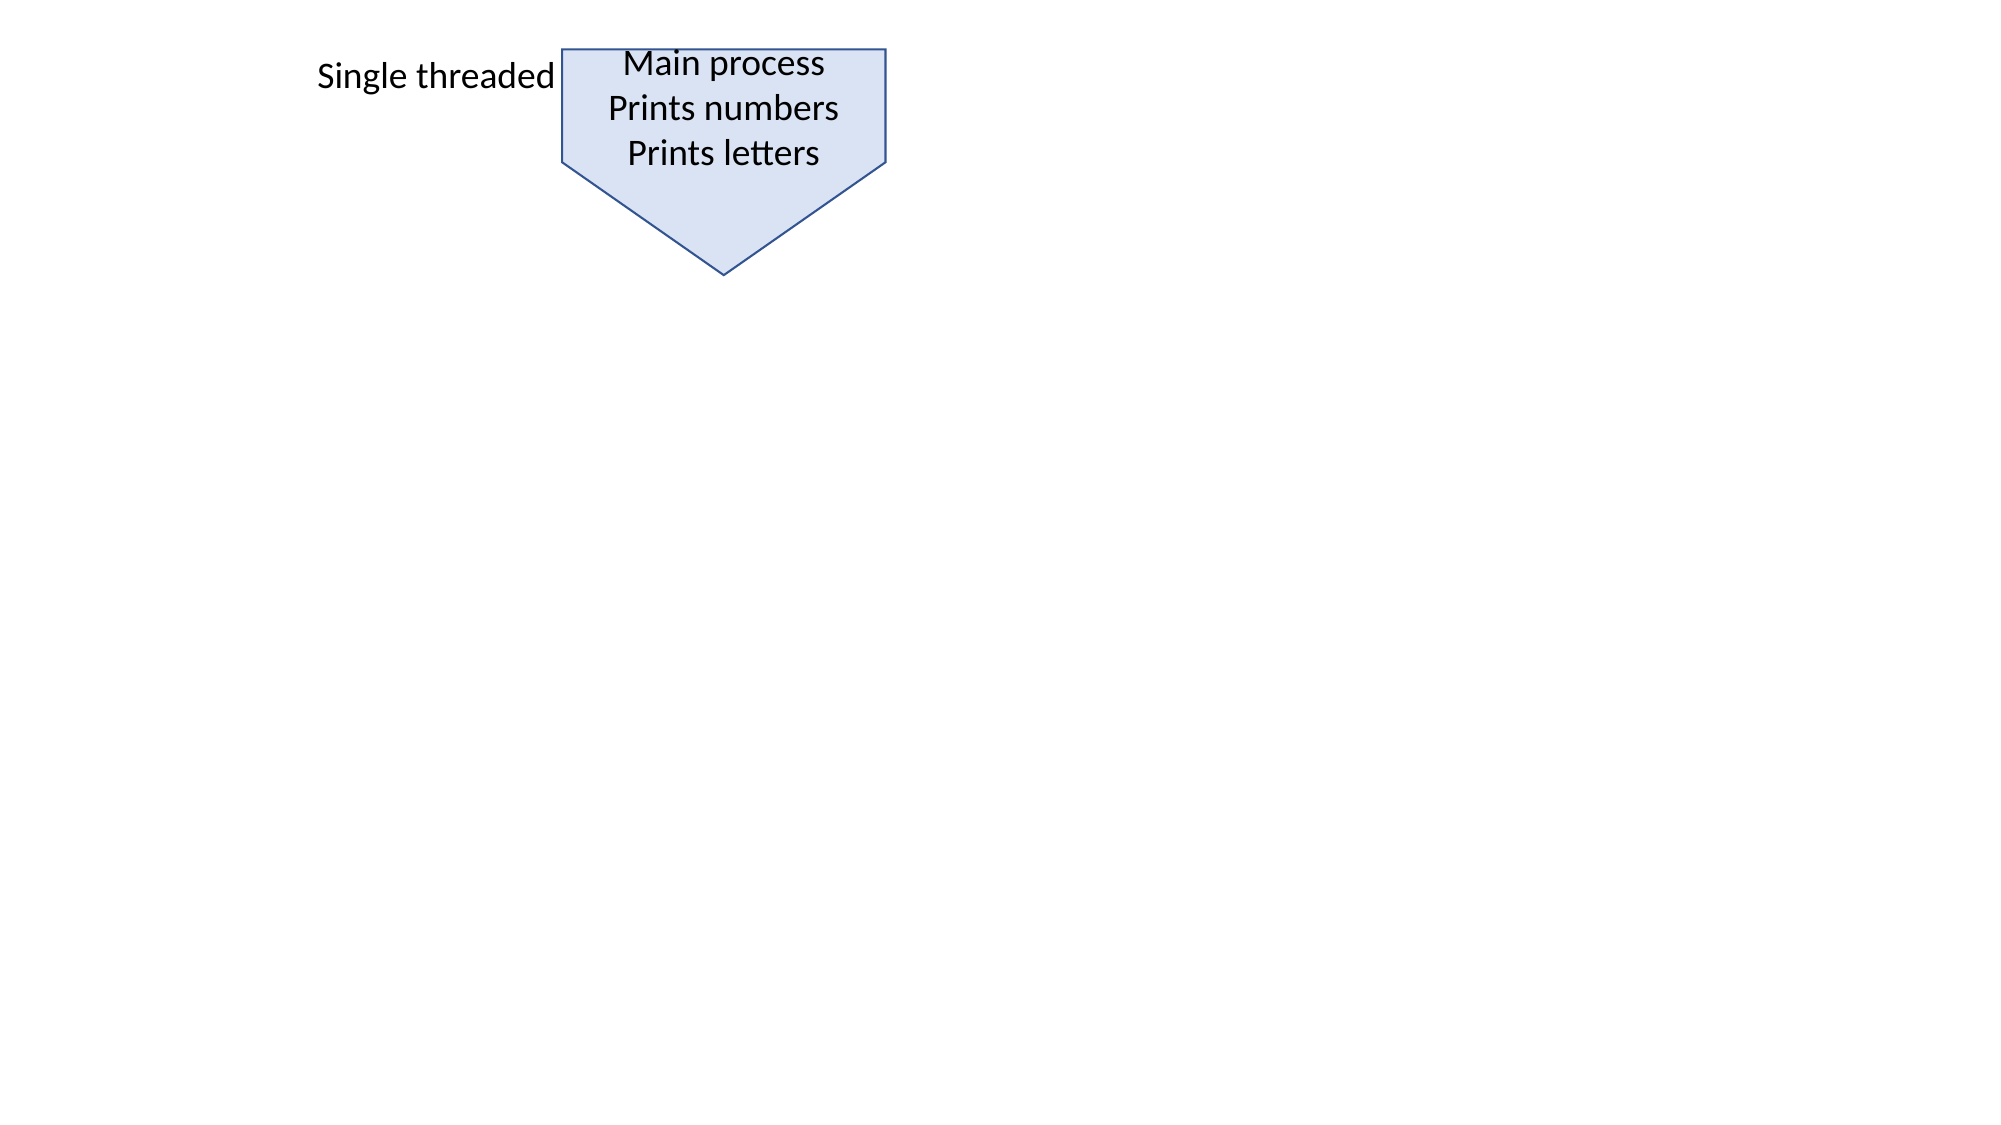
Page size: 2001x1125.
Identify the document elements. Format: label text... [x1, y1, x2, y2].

text_box Single threaded [302, 43, 572, 104]
text_box Main process Prints numbers Prints letters [561, 48, 887, 277]
